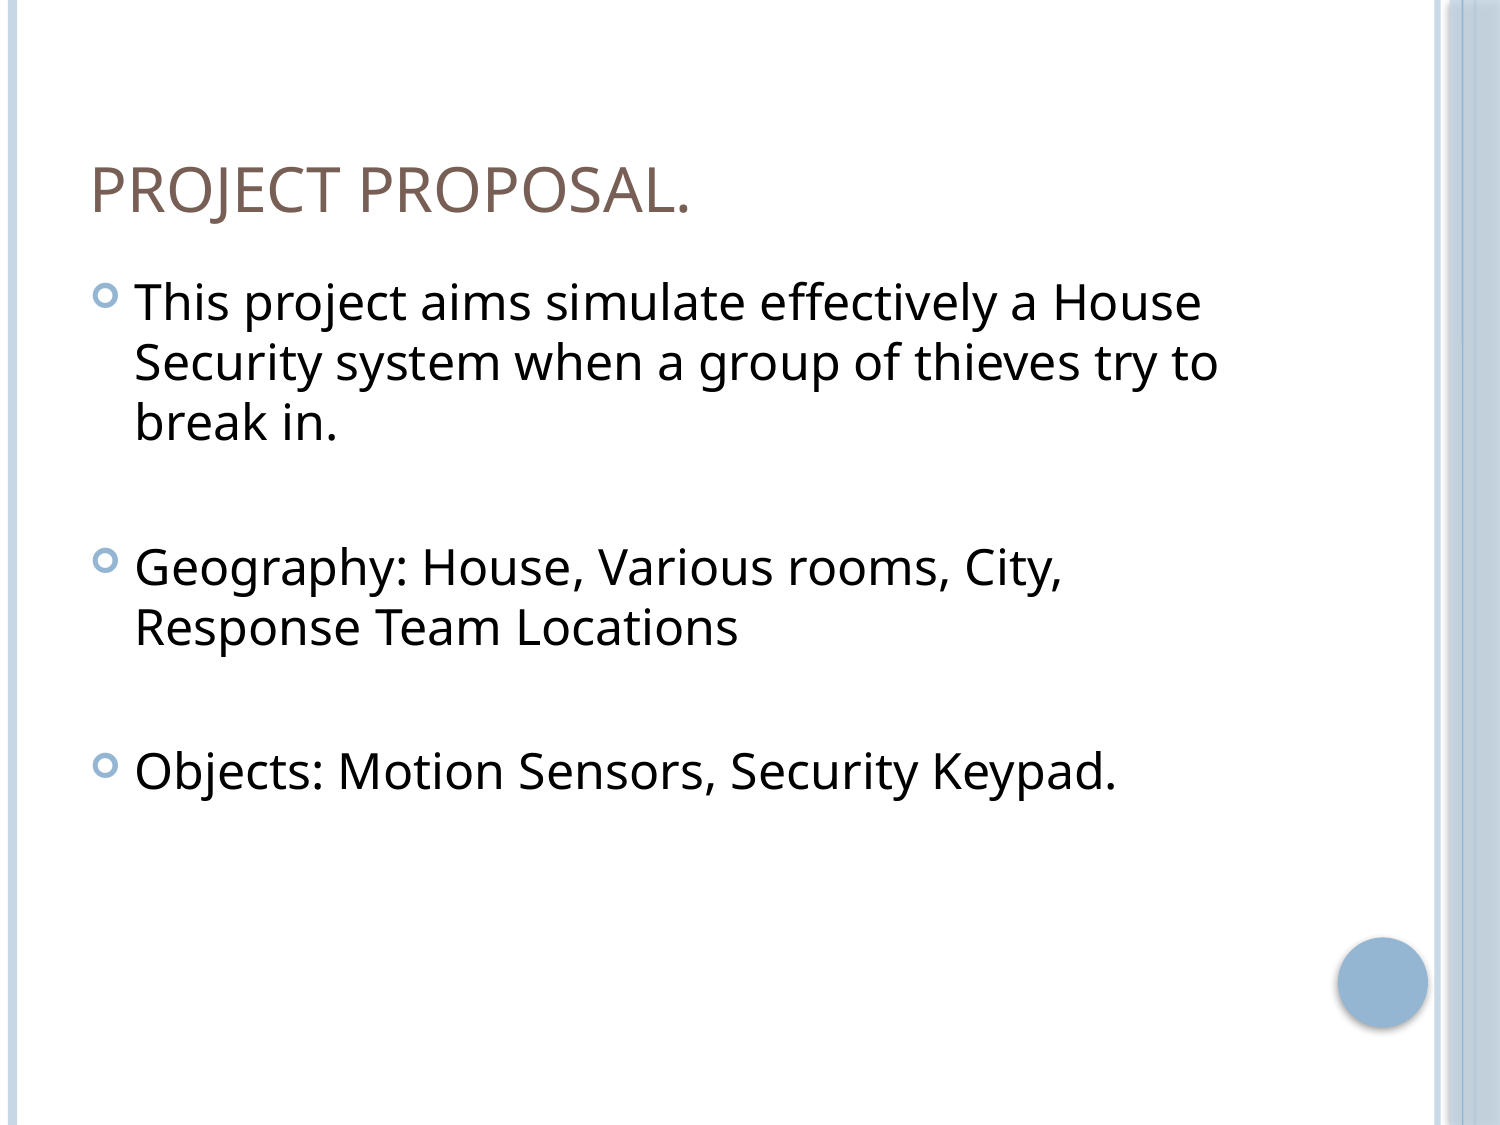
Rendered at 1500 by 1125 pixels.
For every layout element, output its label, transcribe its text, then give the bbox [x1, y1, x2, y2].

title Project Proposal. [75, 45, 1300, 233]
list This project aims simulate effectively a House Security system when a group of thieves try to break in. Geography: House, Various rooms, City, Response Team Locations Objects: Motion Sensors, Security Keypad. [75, 262, 1300, 1062]
